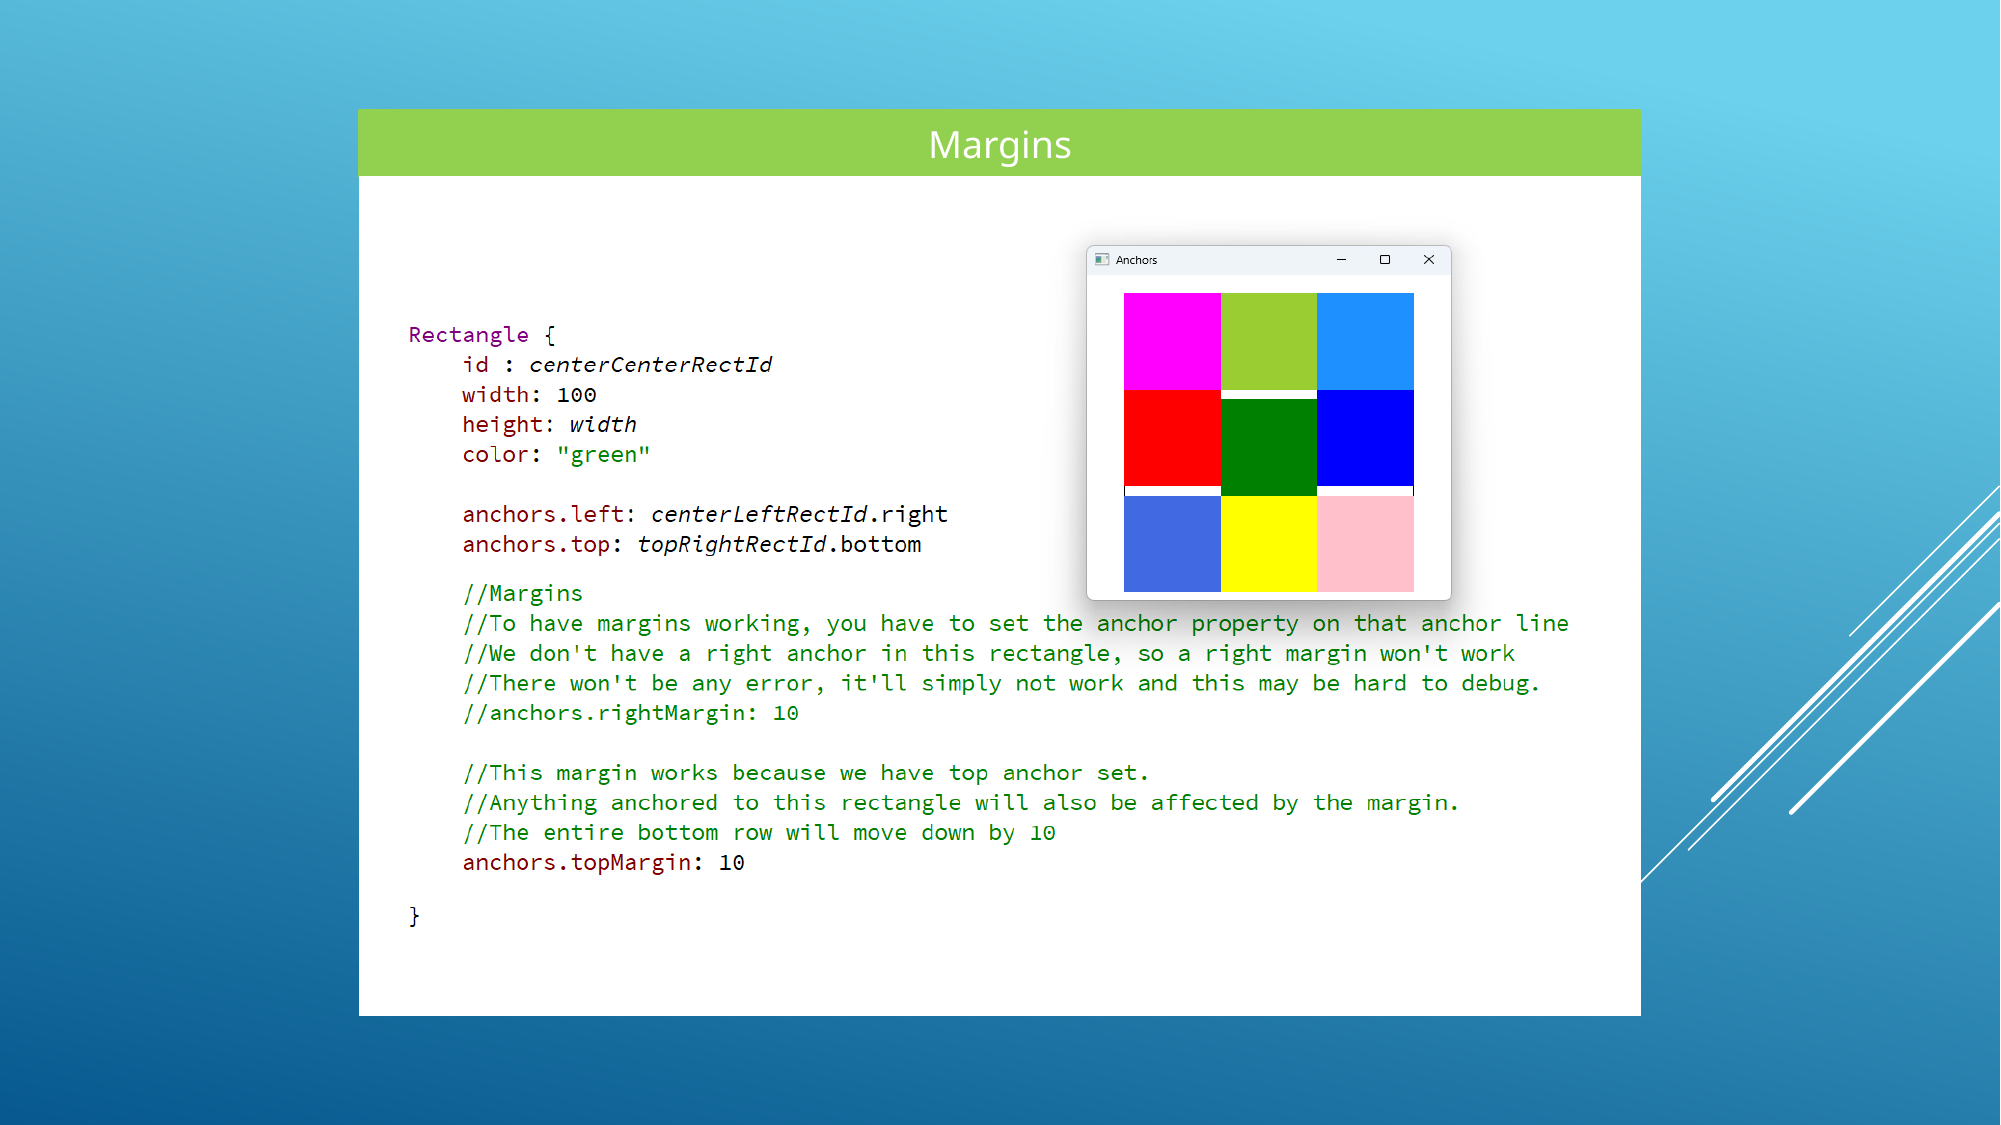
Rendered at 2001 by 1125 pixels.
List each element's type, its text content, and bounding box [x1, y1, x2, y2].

text_box Margins [358, 109, 1641, 178]
picture [359, 176, 1641, 1016]
